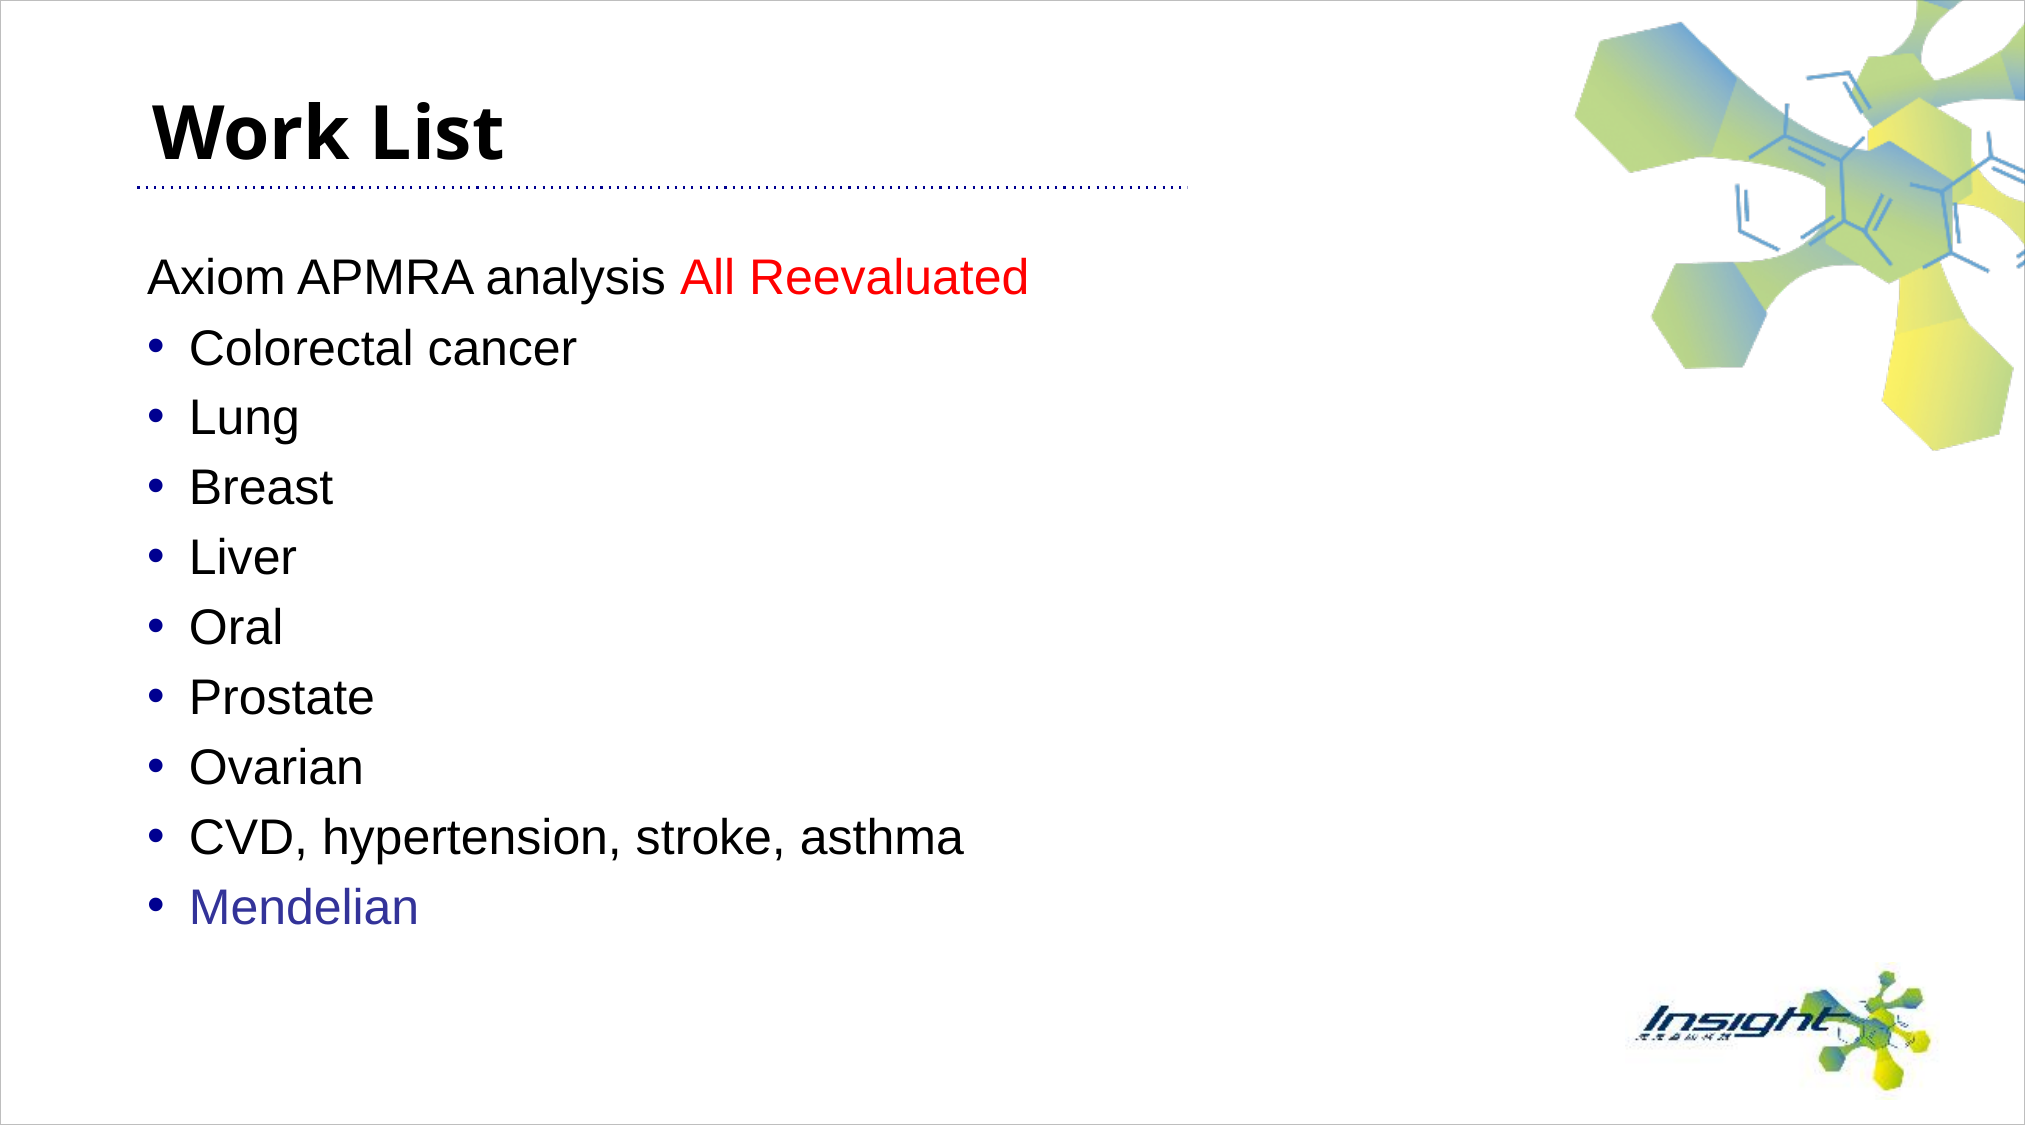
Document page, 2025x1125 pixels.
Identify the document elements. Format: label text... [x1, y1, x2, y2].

picture [1625, 962, 1940, 1100]
list Axiom APMRA analysis All Reevaluated Colorectal cancer Lung Breast Liver Oral Prostate Ovarian CVD, hypertension, stroke, asthma Mendelian [132, 237, 1933, 980]
picture [1550, 0, 2025, 475]
title Work List [137, 77, 1550, 237]
